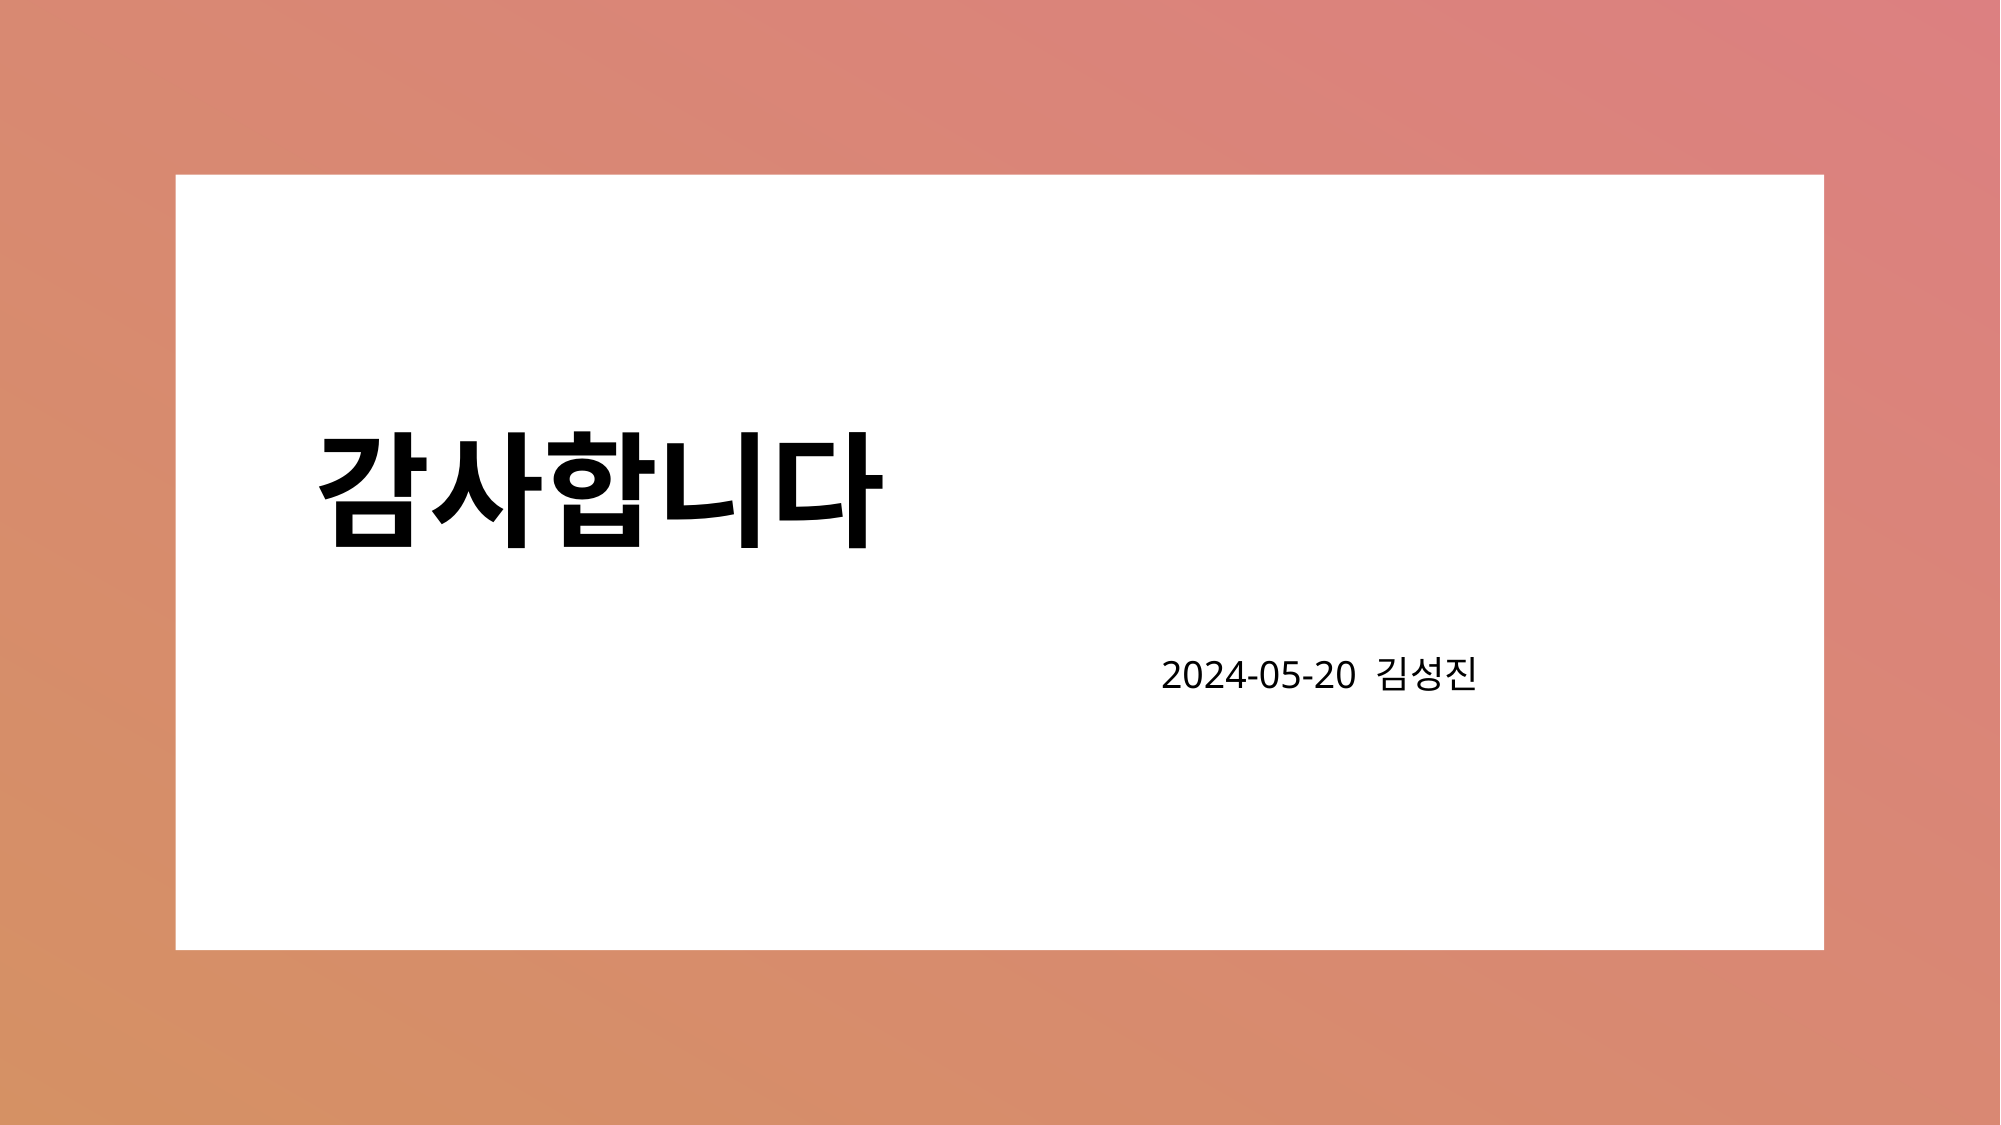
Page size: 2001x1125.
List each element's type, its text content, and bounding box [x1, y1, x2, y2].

text_box [175, 174, 1825, 951]
text_box 2024-05-20 김성진 [1146, 643, 1700, 704]
title 감사합니다 [300, 244, 1700, 745]
text_box [0, 0, 2000, 1125]
